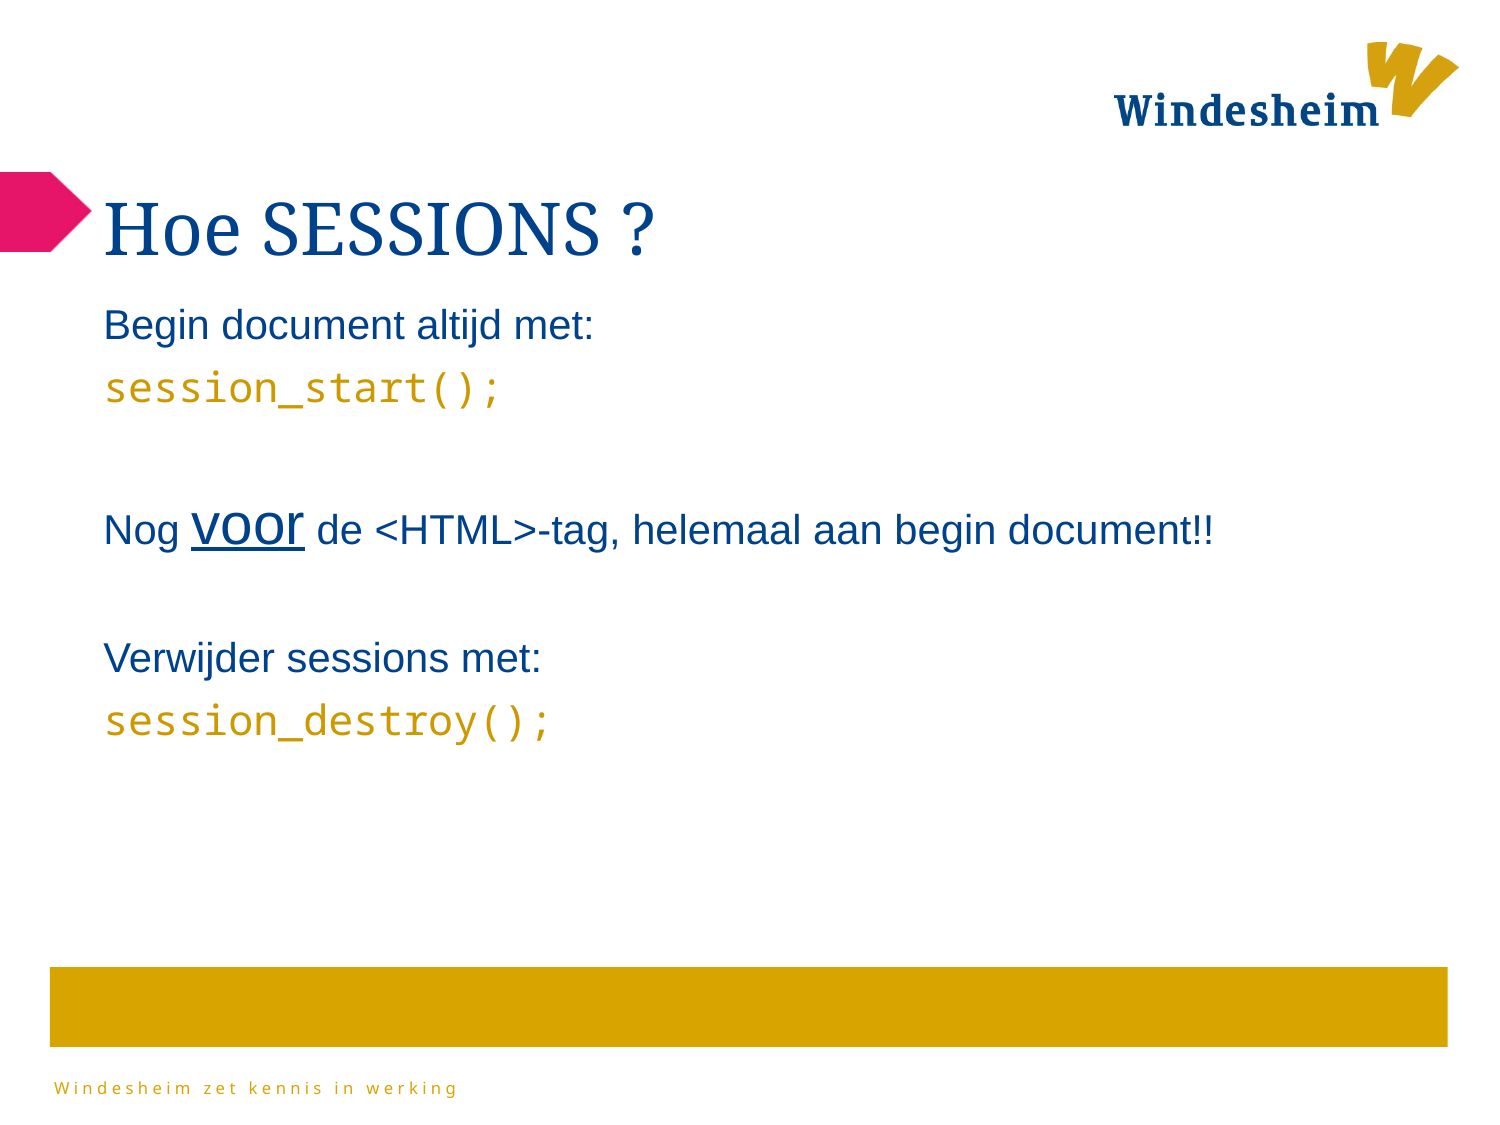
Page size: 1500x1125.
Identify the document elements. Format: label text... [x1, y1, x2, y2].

picture [49, 967, 1448, 1047]
picture [0, 172, 95, 252]
picture [1114, 42, 1459, 126]
list Begin document altijd met: session_start(); Nog voor de <HTML>-tag, helemaal aan begin document!! Verwijder sessions met: session_destroy(); [88, 290, 1437, 941]
title Hoe SESSIONS ? [88, 174, 1439, 279]
